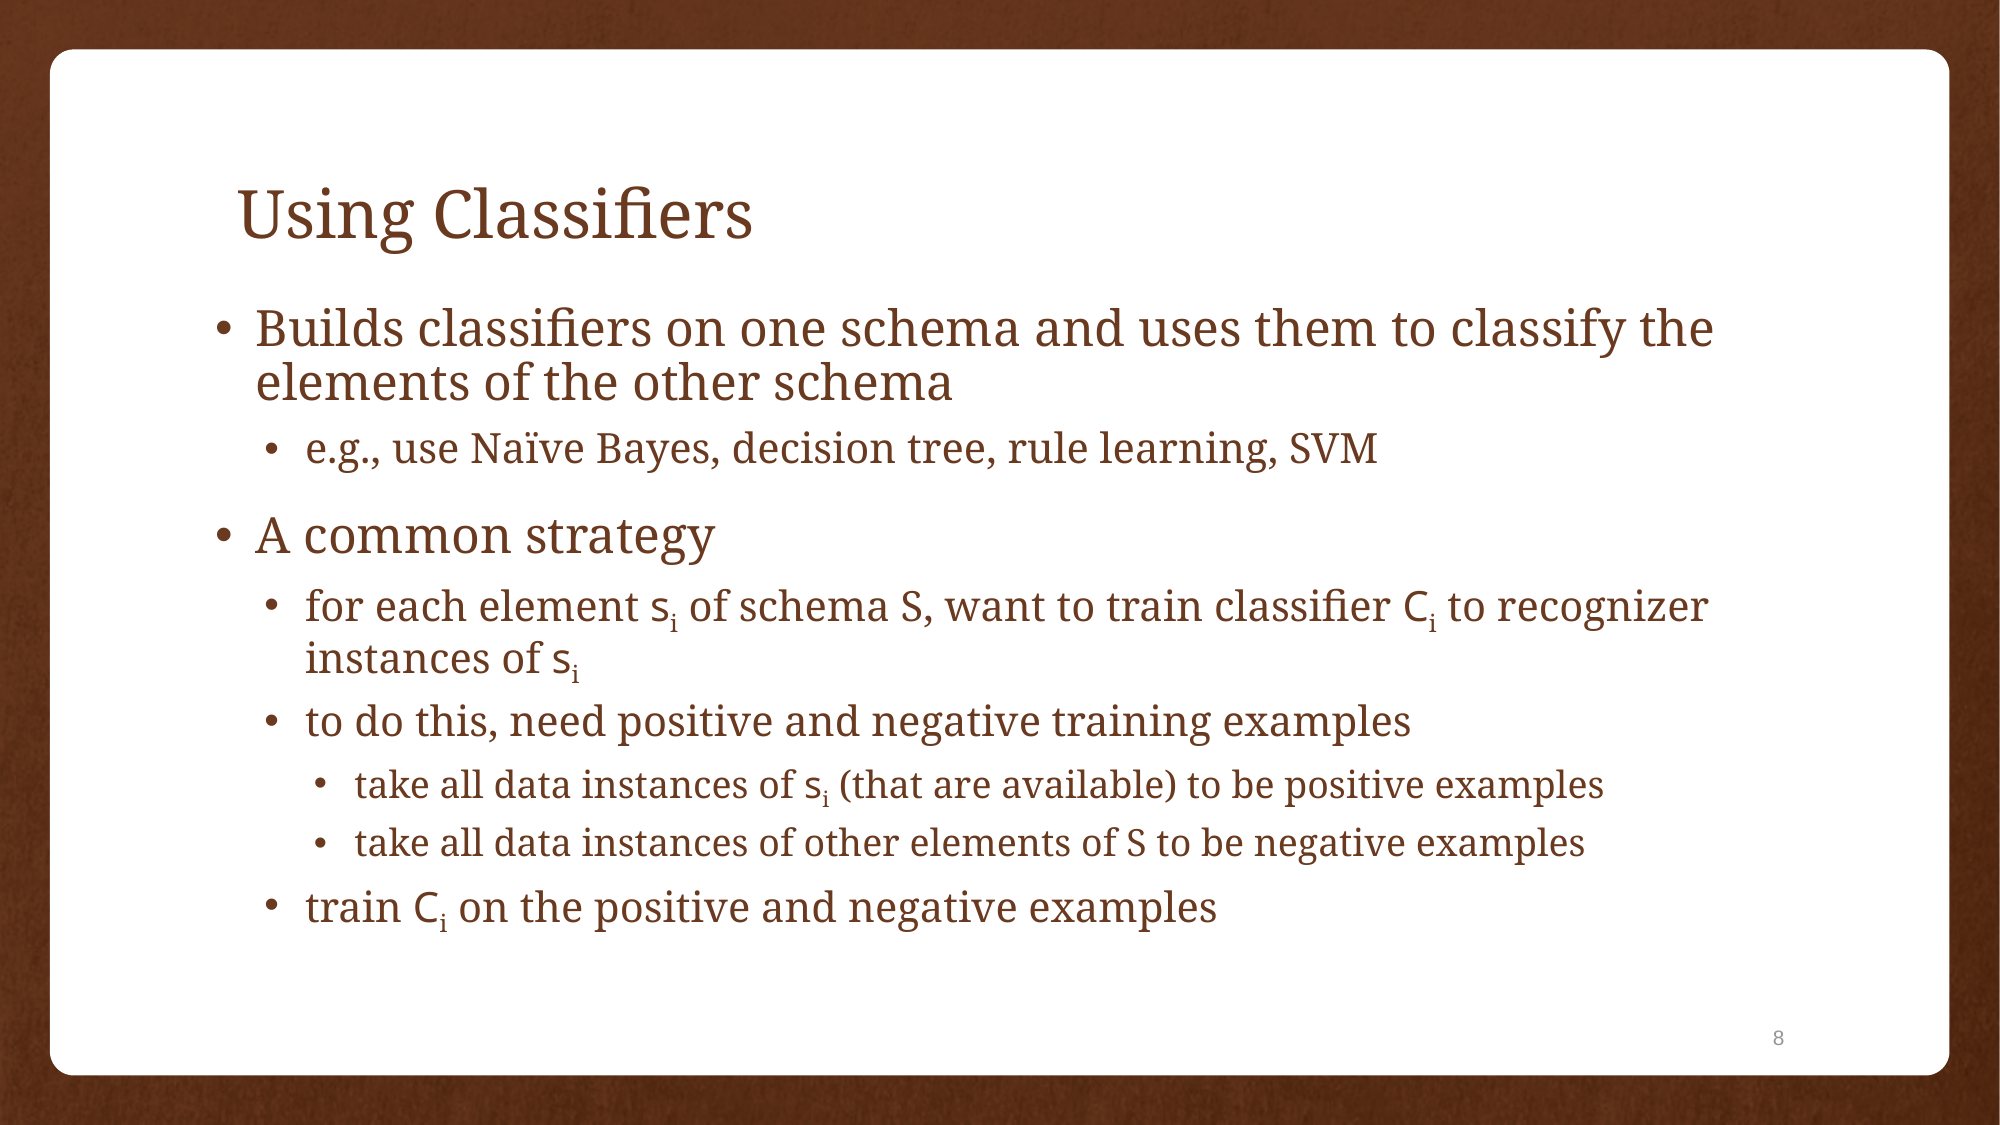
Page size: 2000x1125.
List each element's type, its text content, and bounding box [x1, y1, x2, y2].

slide_number 8 [1682, 1012, 1800, 1063]
title Using Classifiers [222, 87, 1683, 259]
list Builds classifiers on one schema and uses them to classify the elements of the other schema e.g., use Naïve Bayes, decision tree, rule learning, SVM A common strategy for each element si of schema S, want to train classifier Ci to recognizer instances of si to do this, need positive and negative training examples take all data instances of si (that are available) to be positive examples take all data instances of other elements of S to be negative examples train Ci on the positive and negative examples [199, 295, 1800, 996]
